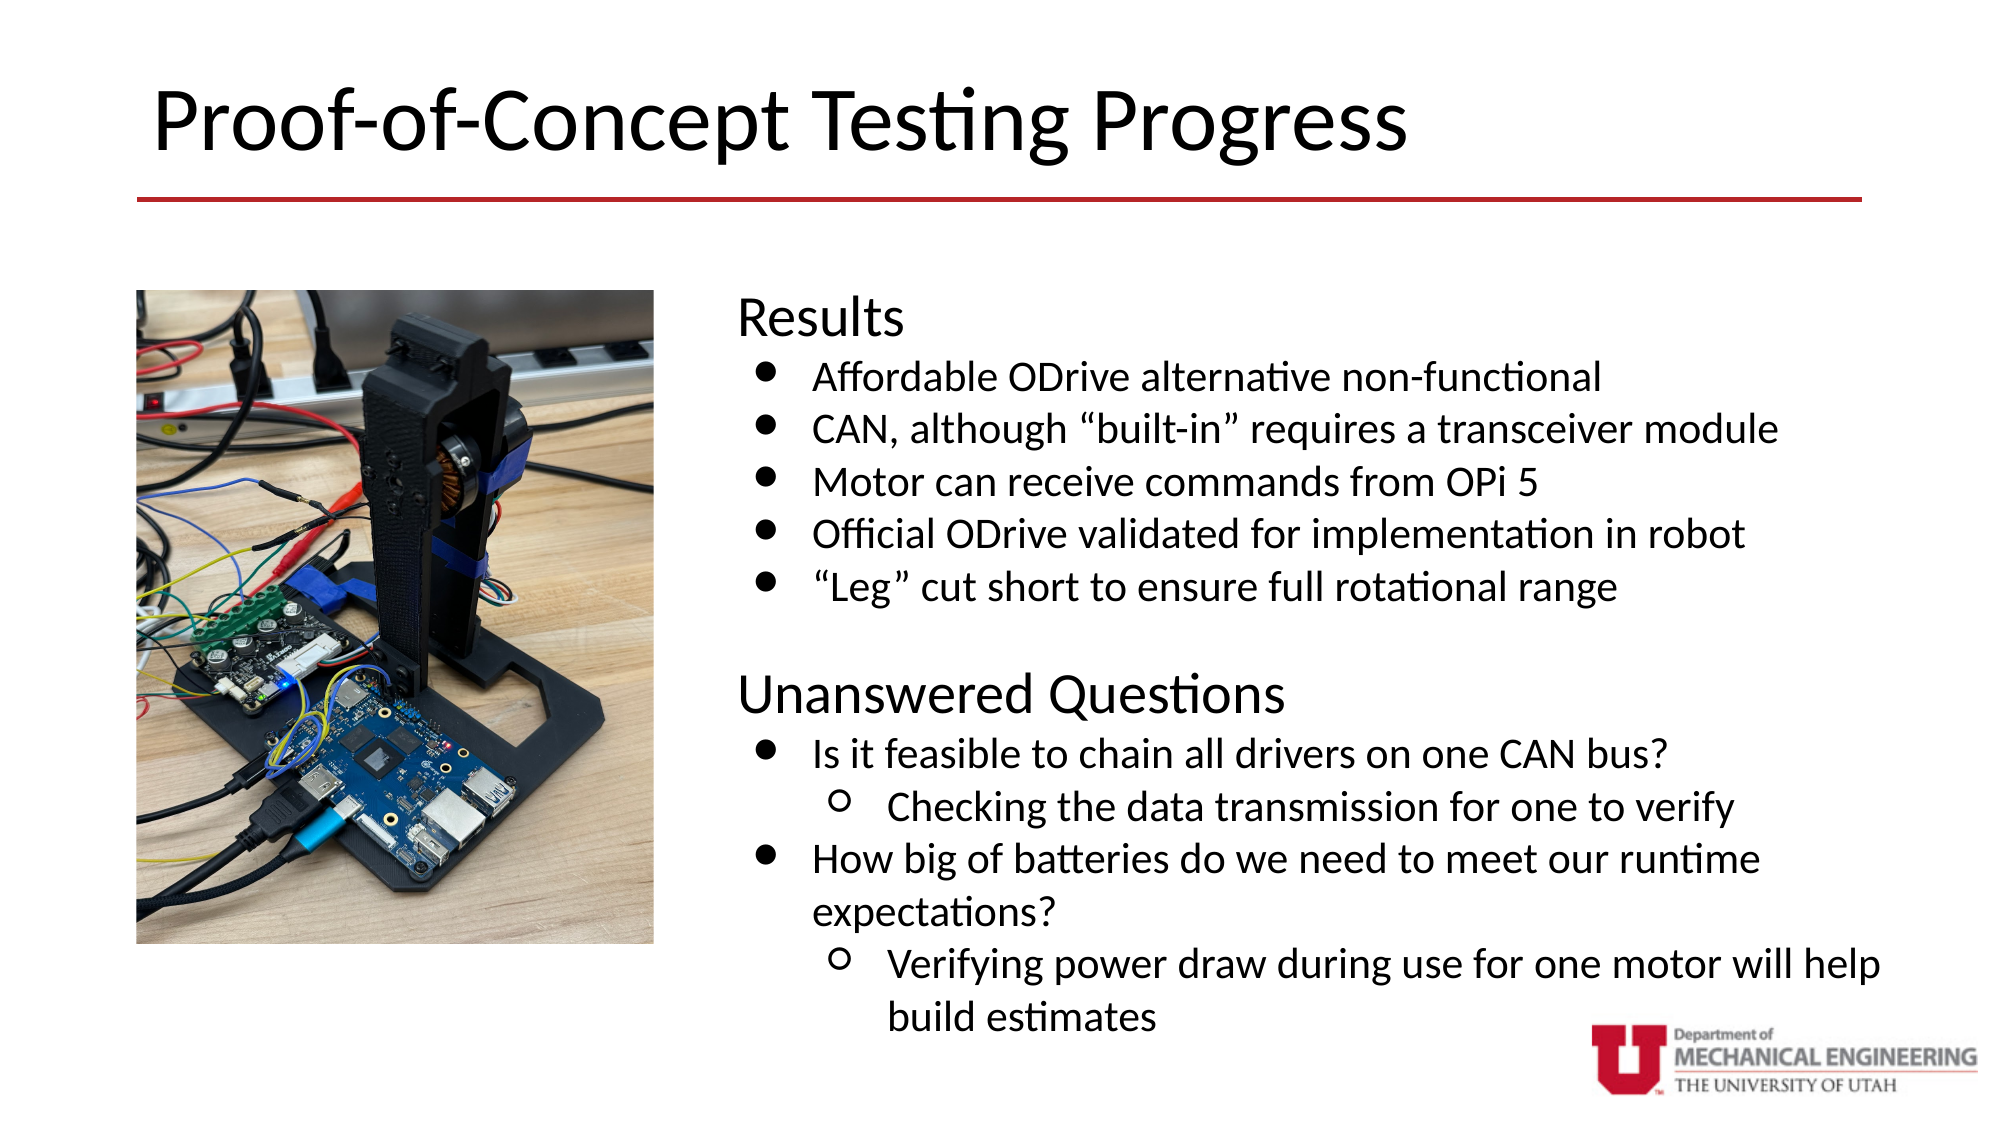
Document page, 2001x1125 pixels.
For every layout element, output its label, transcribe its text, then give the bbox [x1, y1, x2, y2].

title Proof-of-Concept Testing Progress [137, 59, 1863, 183]
text_box Results Affordable ODrive alternative non-functional CAN, although “built-in” requires a transceiver module Motor can receive commands from OPi 5 Official ODrive validated for implementation in robot “Leg” cut short to ensure full rotational range Unanswered Questions Is it feasible to chain all drivers on one CAN bus? Checking the data transmission for one to verify How big of batteries do we need to meet our runtime expectations? Verifying power draw during use for one motor will help build estimates [722, 262, 1903, 1004]
picture [135, 290, 654, 945]
picture [1591, 990, 1978, 1112]
